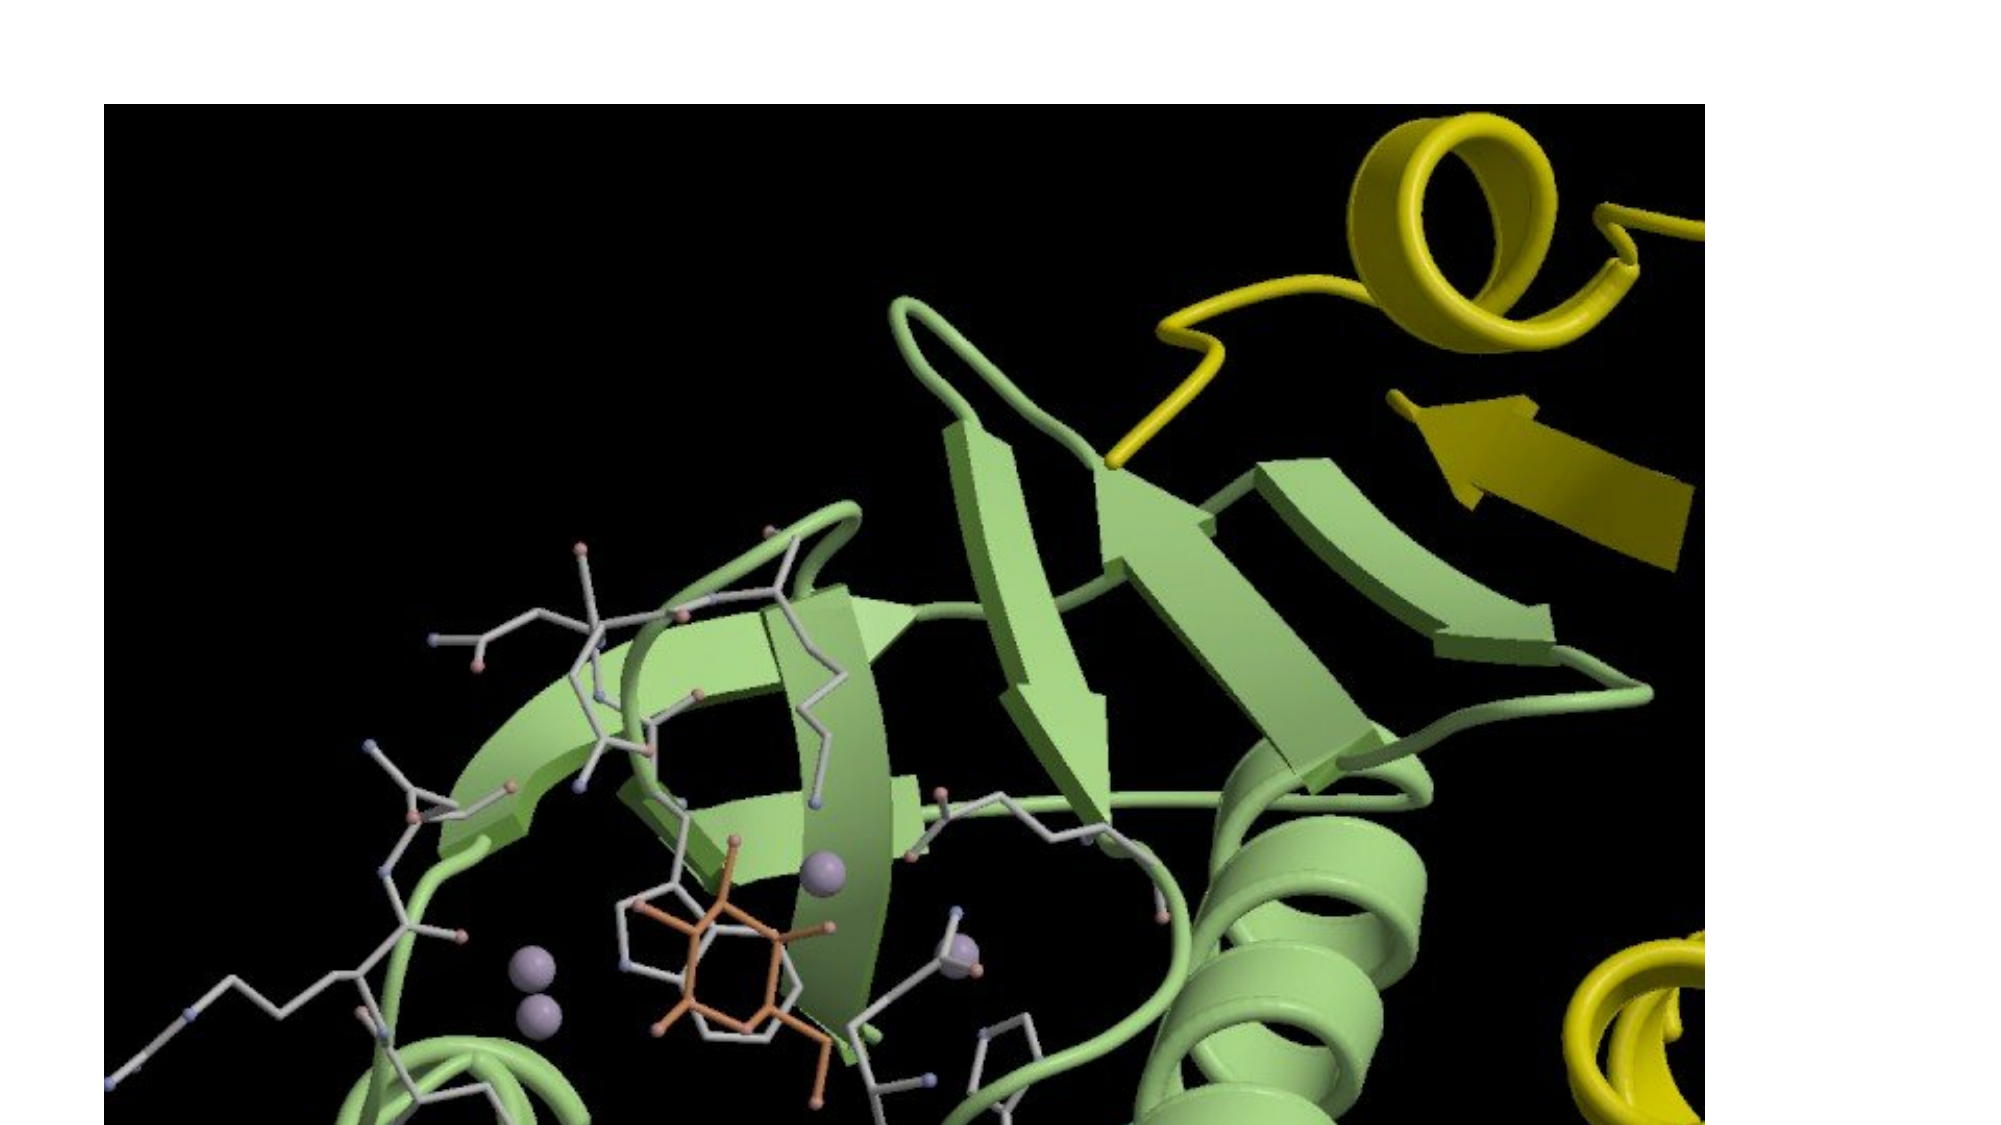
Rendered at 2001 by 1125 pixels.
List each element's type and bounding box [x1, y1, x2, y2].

picture [103, 103, 1705, 1125]
